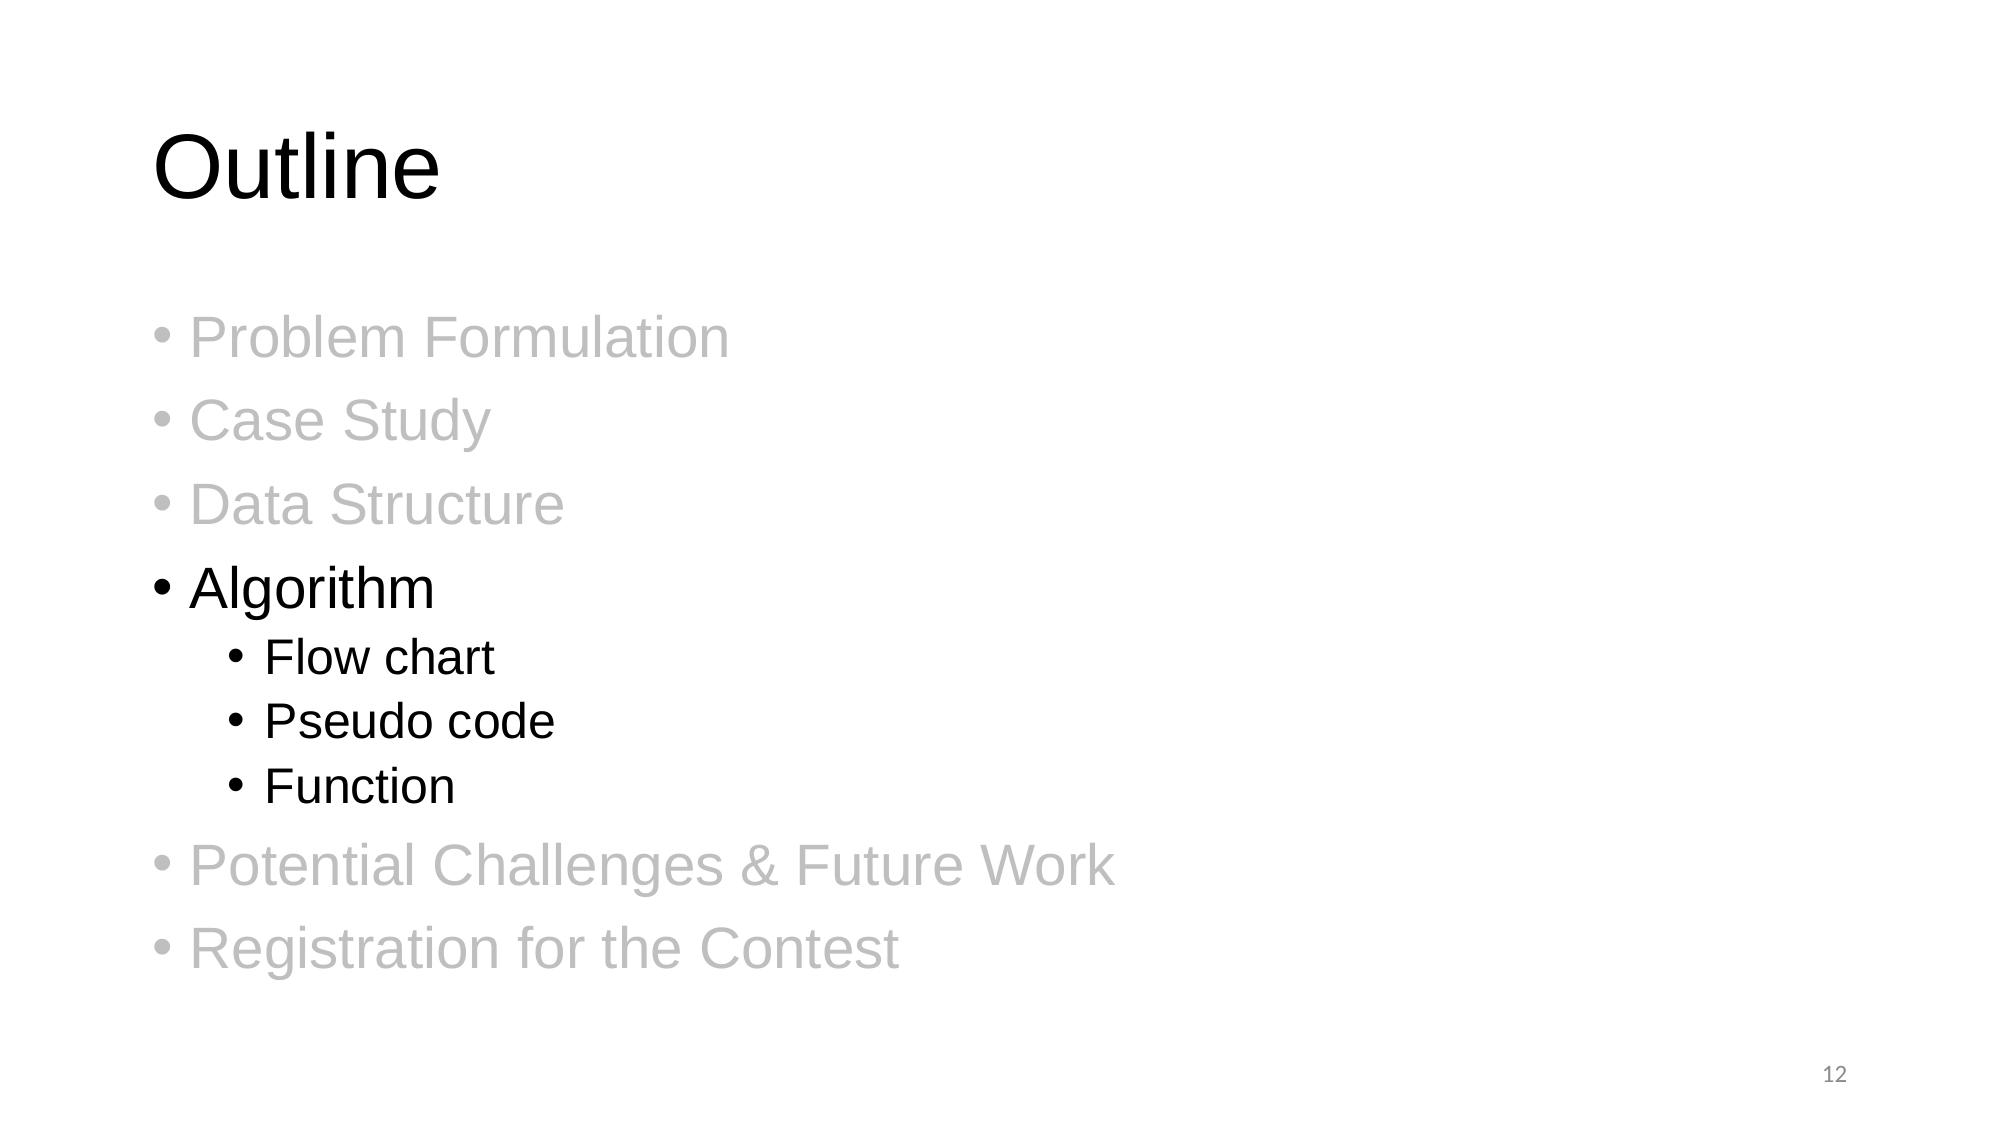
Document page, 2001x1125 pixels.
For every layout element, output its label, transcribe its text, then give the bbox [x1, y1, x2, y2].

slide_number 11 [1412, 1042, 1863, 1103]
list Problem Formulation Case Study Data Structure Algorithm Flow chart Pseudo code Function Potential Challenges & Future Work Registration for the Contest [137, 299, 1863, 1014]
title Outline [137, 59, 1863, 278]
